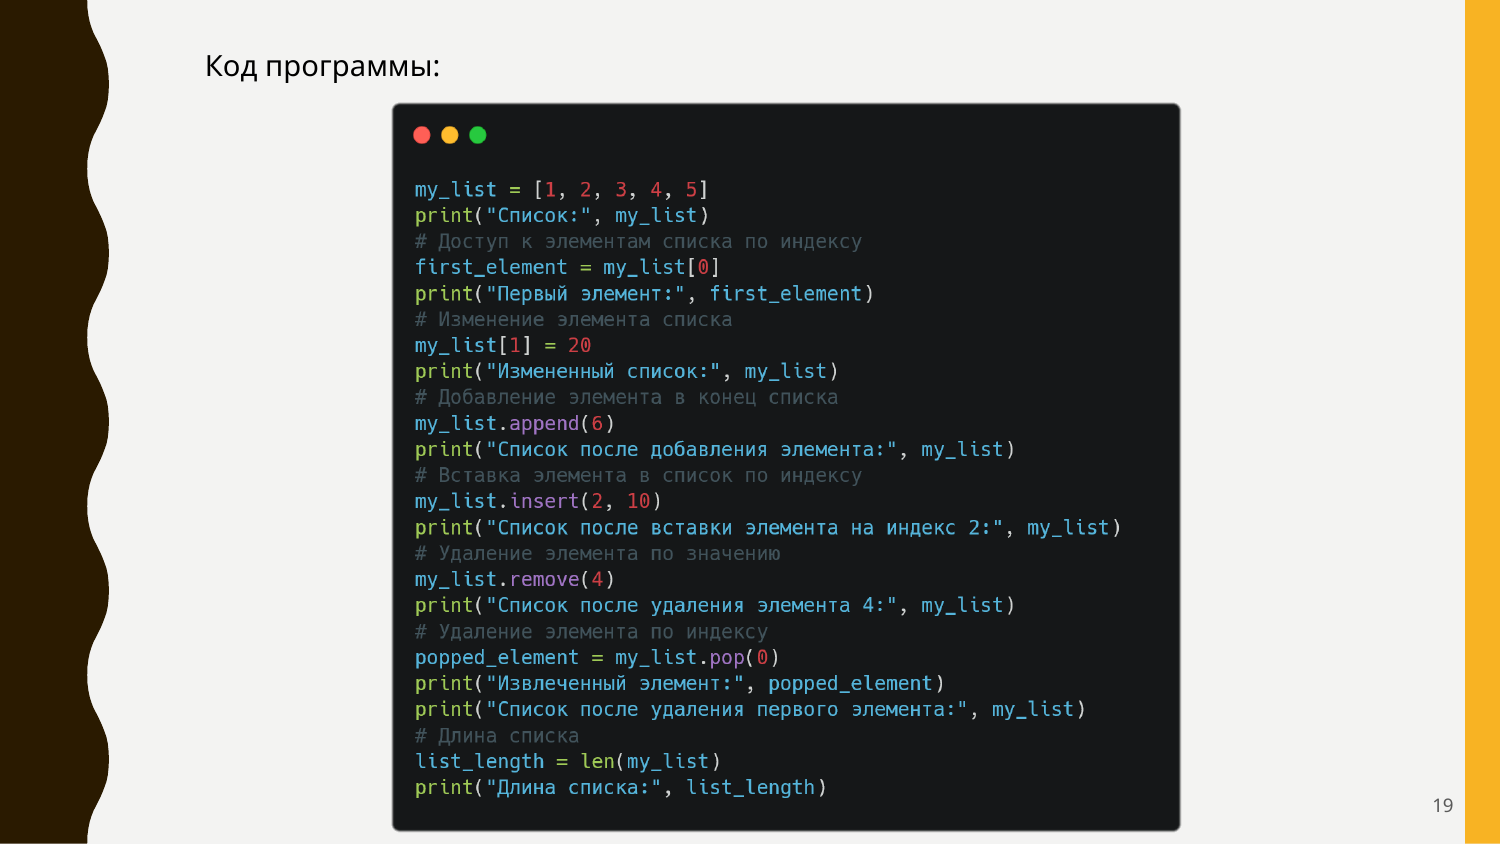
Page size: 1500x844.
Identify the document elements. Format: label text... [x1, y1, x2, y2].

picture [383, 93, 1190, 844]
slide_number 19 [1378, 779, 1469, 844]
list Код программы: [177, 28, 585, 616]
